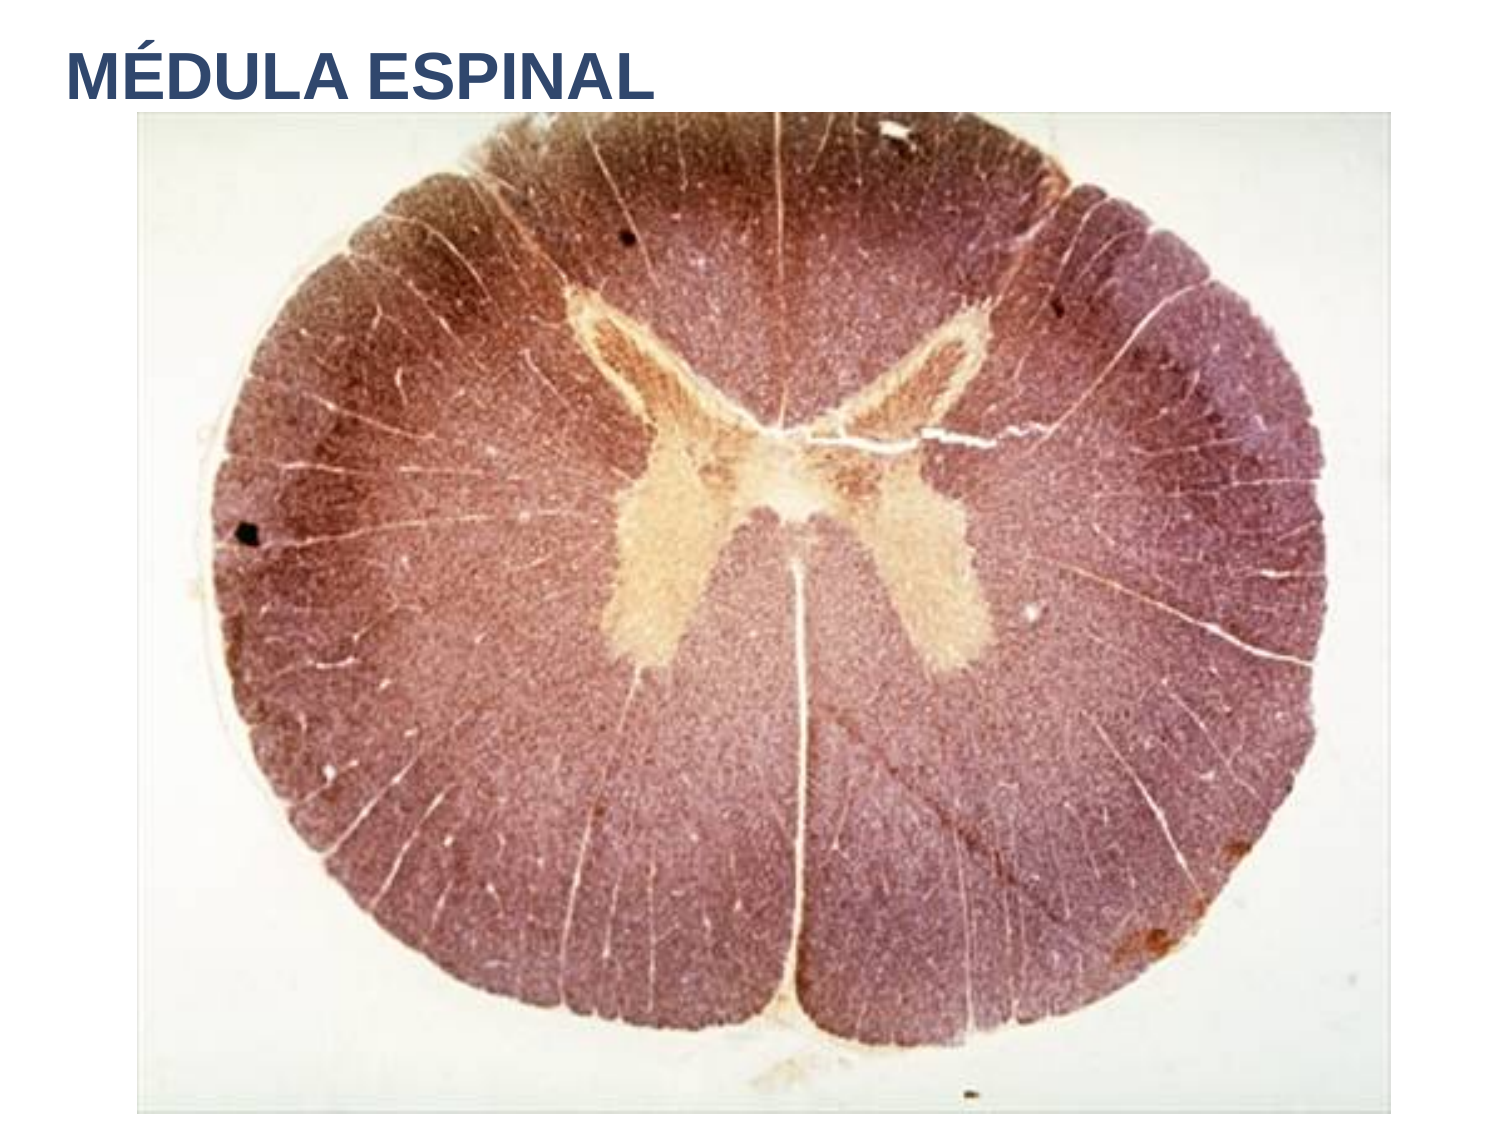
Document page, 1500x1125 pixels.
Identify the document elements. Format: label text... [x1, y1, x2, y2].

picture [137, 112, 1391, 1114]
list MÉDULA ESPINAL [50, 24, 1475, 1100]
